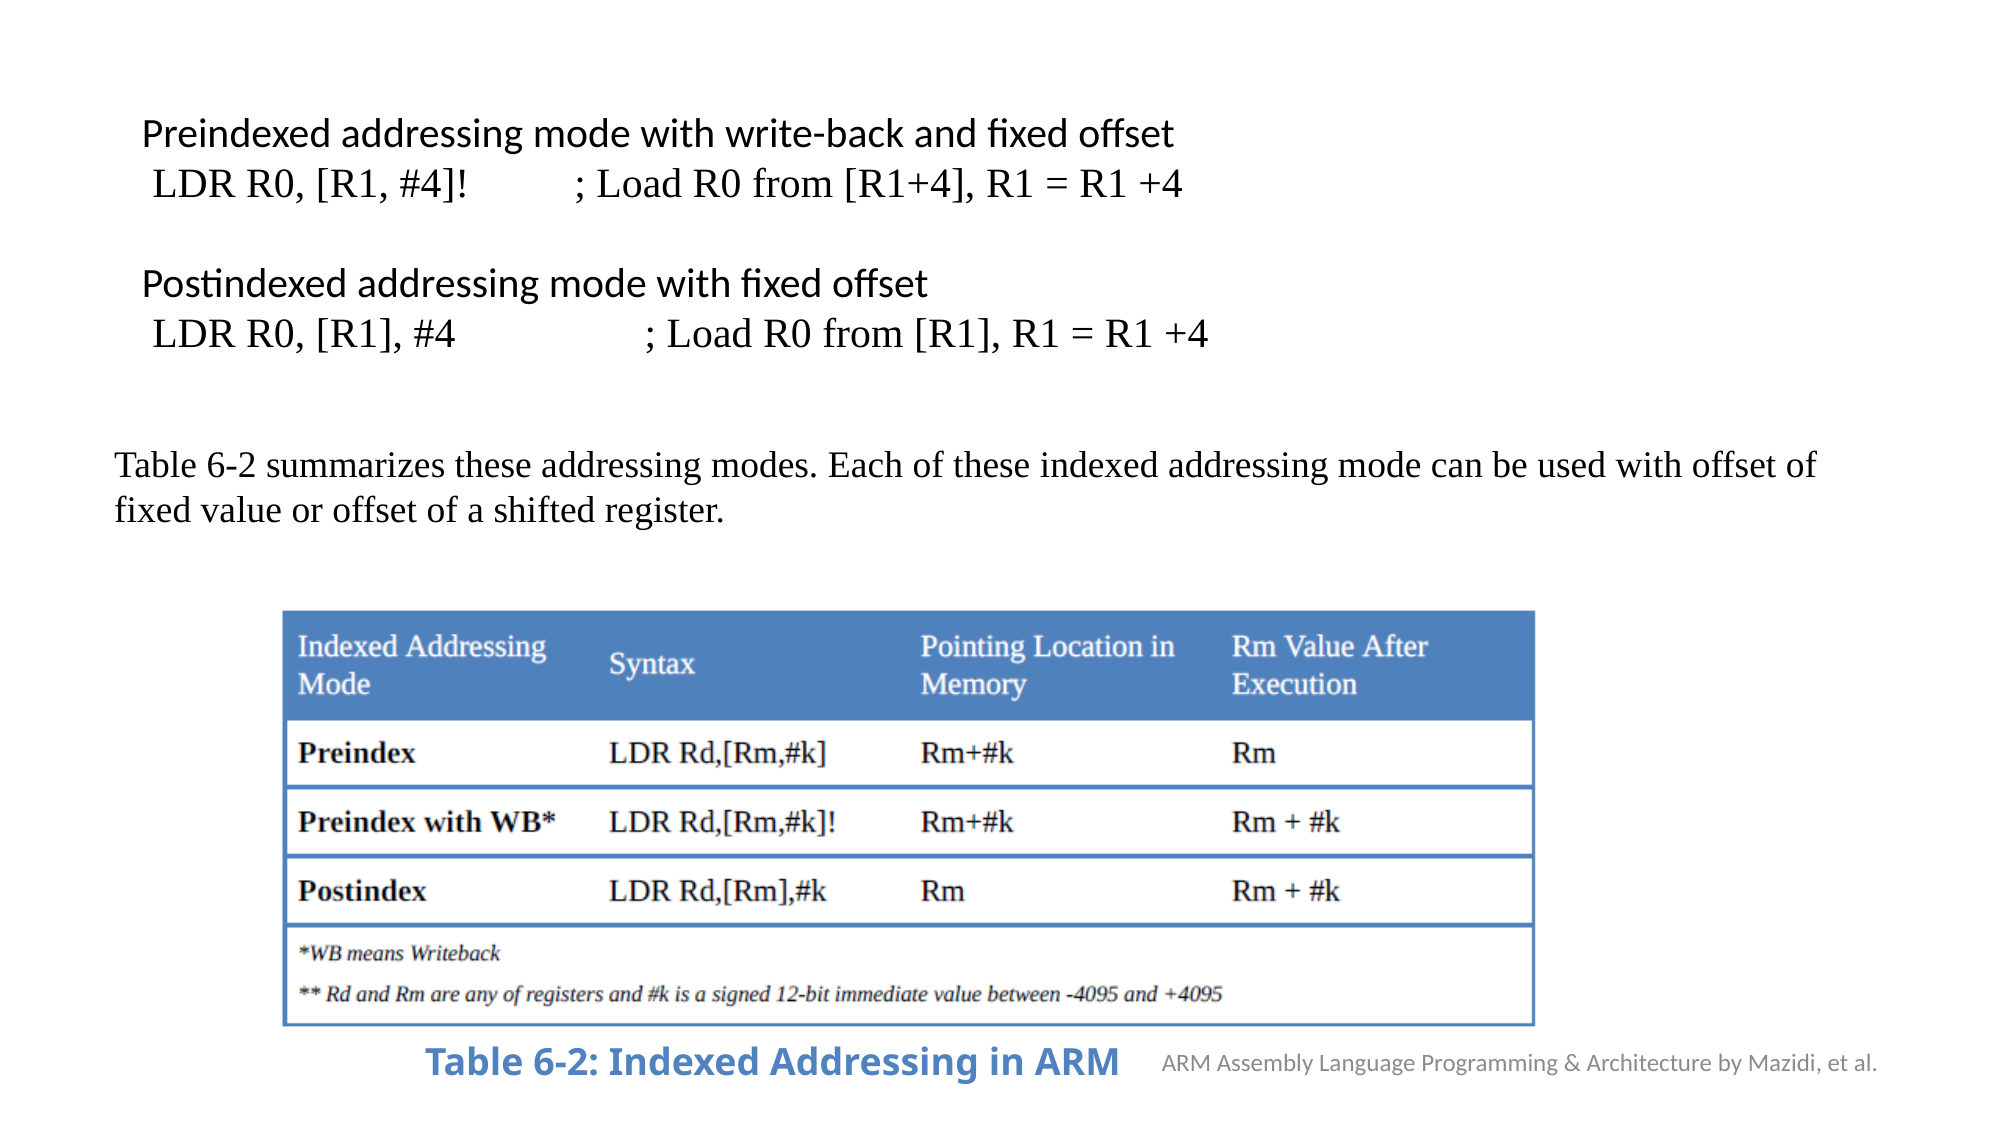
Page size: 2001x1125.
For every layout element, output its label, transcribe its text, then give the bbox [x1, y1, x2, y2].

text_box Preindexed addressing mode with write-back and fixed offset LDR R0, [R1, #4]! ; Load R0 from [R1+4], R1 = R1 +4 Postindexed addressing mode with fixed offset LDR R0, [R1], #4 ; Load R0 from [R1], R1 = R1 +4 [127, 97, 1733, 413]
text_box Table 6-2: Indexed Addressing in ARM [410, 1036, 1137, 1091]
footer ARM Assembly Language Programming & Architecture by Mazidi, et al. [1130, 1031, 1911, 1092]
picture [275, 600, 1551, 1036]
text_box Table 6-2 summarizes these addressing modes. Each of these indexed addressing mode can be used with offset of fixed value or offset of a shifted register. [99, 432, 1837, 538]
